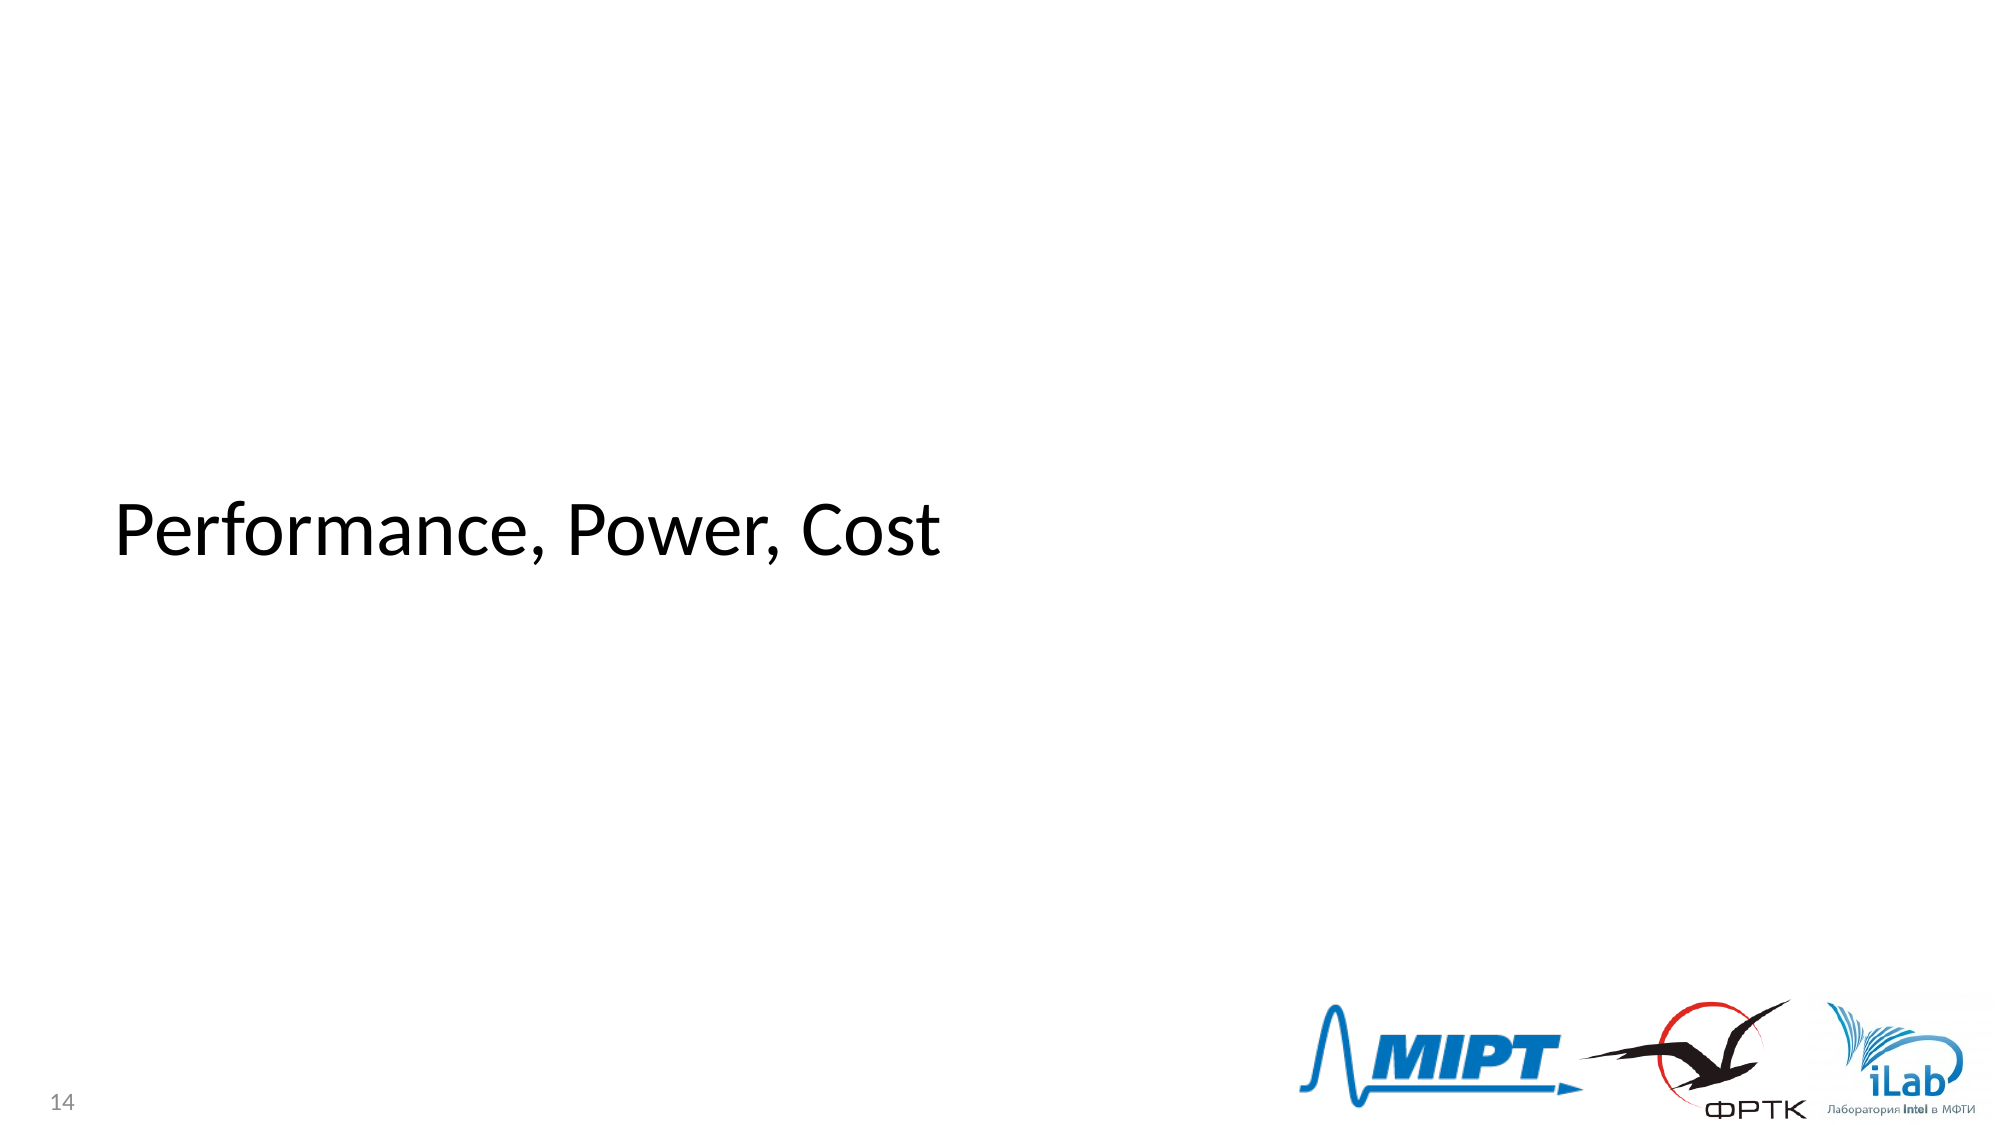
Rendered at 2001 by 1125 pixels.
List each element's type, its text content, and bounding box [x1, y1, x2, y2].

slide_number 14 [16, 1074, 108, 1125]
title Performance, Power, Cost [99, 412, 1517, 636]
picture [1219, 987, 1994, 1125]
